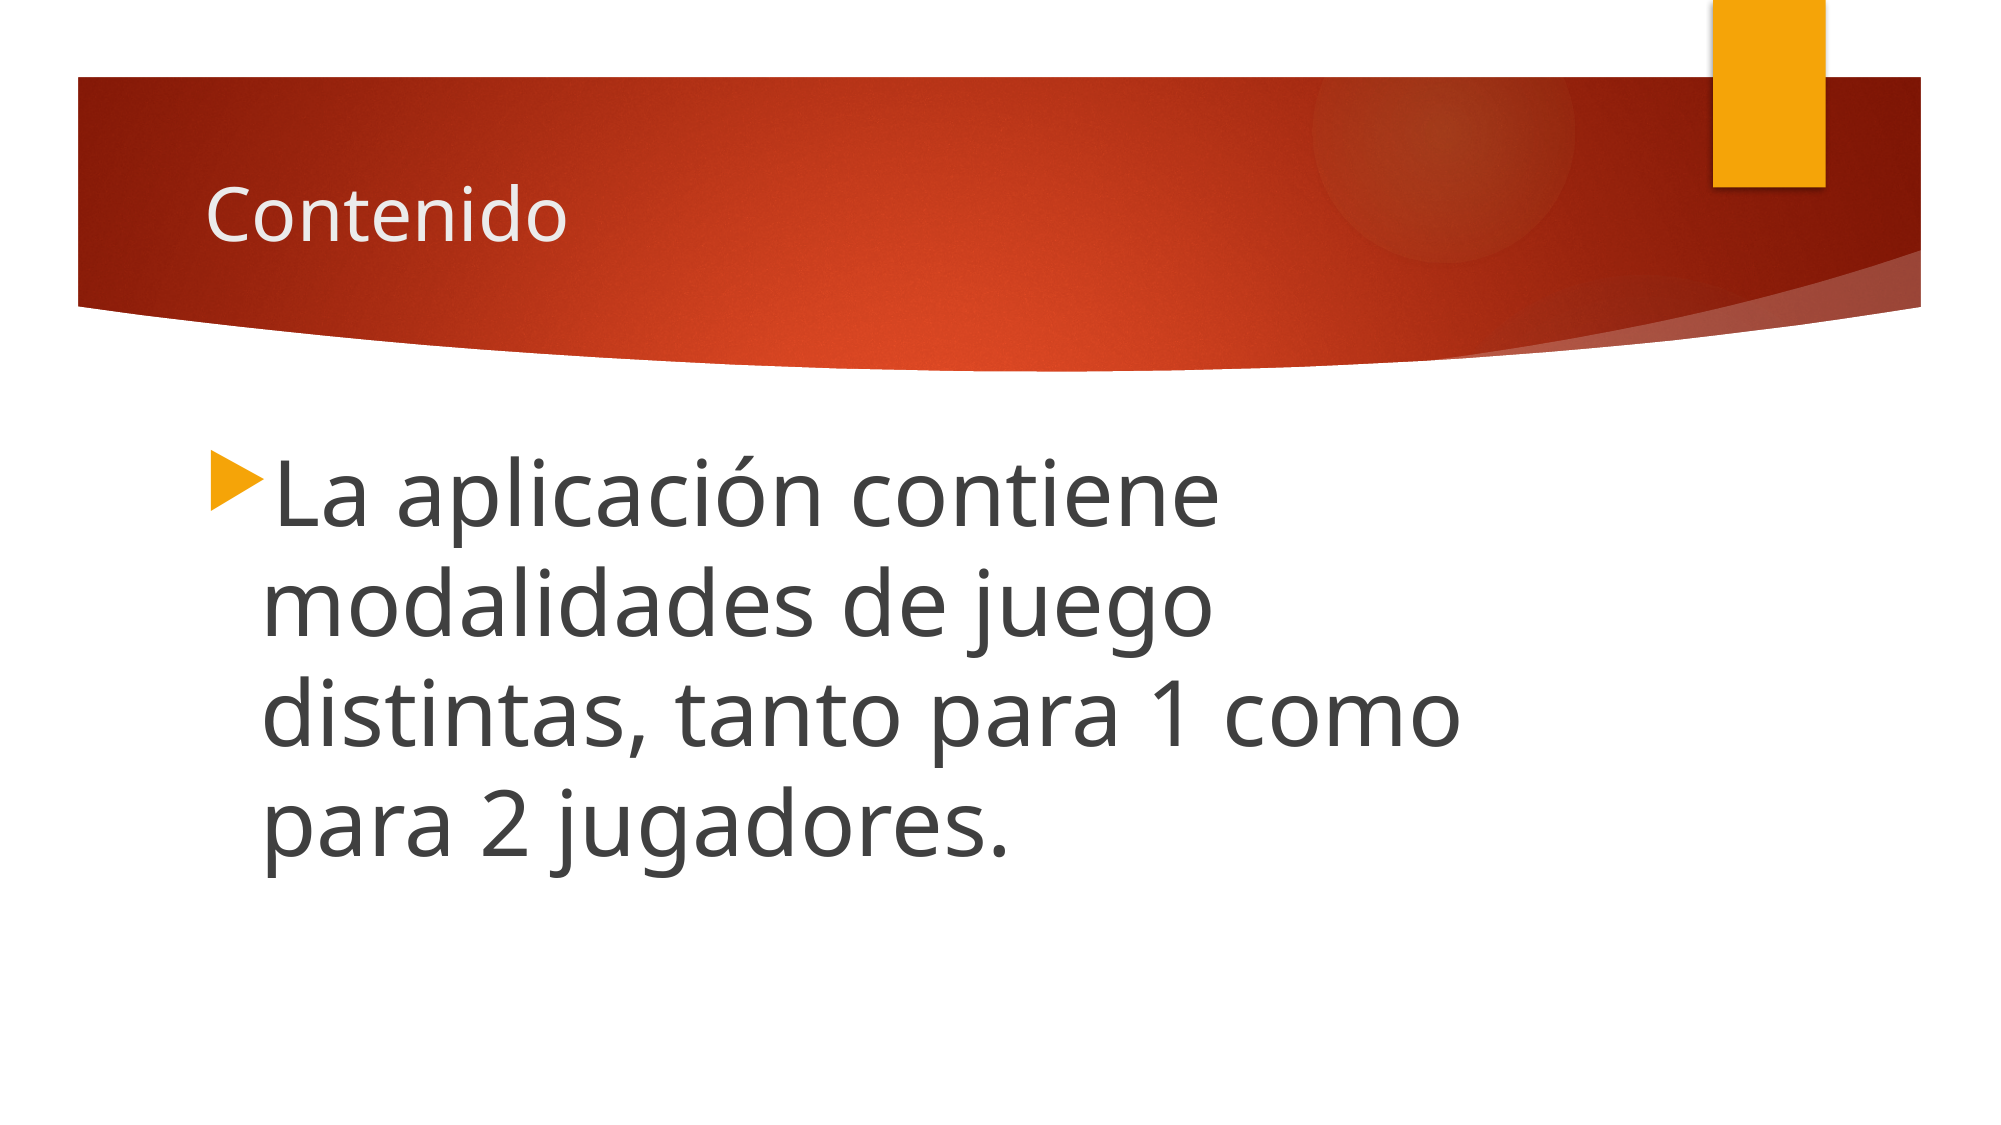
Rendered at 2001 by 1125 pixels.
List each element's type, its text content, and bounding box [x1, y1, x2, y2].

list La aplicación contiene modalidades de juego distintas, tanto para 1 como para 2 jugadores. [189, 427, 1627, 988]
title Contenido [189, 151, 1627, 271]
